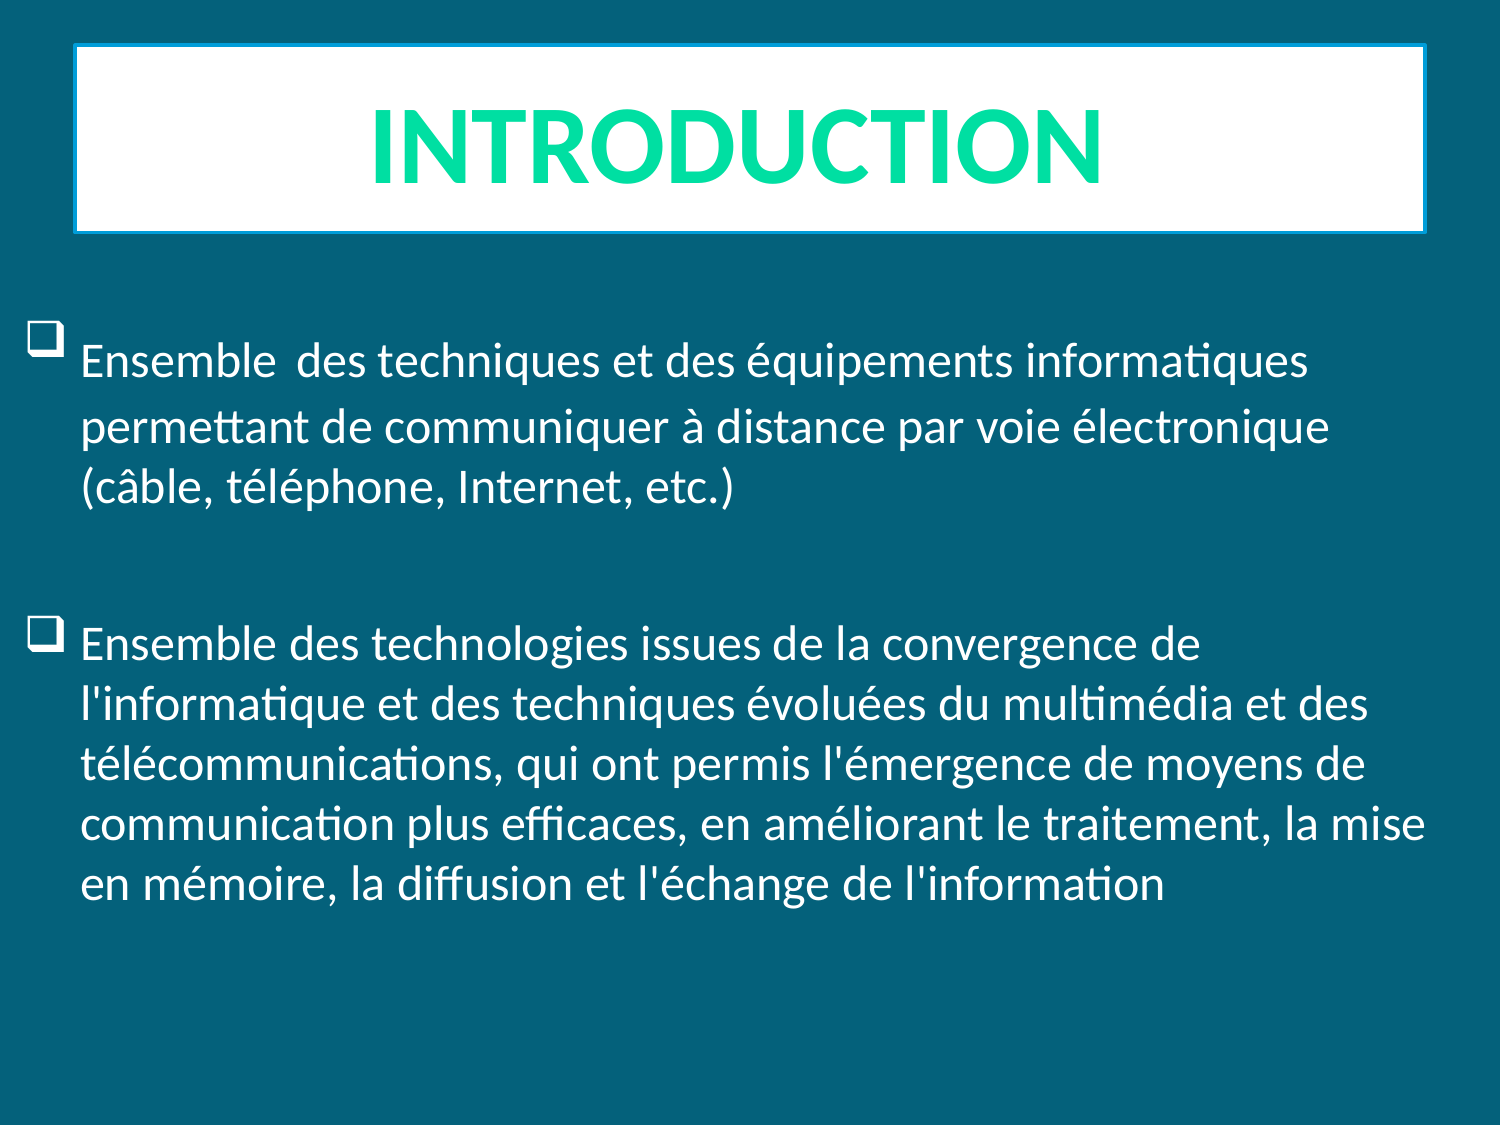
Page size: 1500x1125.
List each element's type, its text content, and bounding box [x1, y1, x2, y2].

list Ensemble des techniques et des équipements informatiques permettant de communiquer à distance par voie électronique (câble, téléphone, Internet, etc.) Ensemble des technologies issues de la convergence de l'informatique et des techniques évoluées du multimédia et des télécommunications, qui ont permis l'émergence de moyens de communication plus efficaces, en améliorant le traitement, la mise en mémoire, la diffusion et l'échange de l'information [8, 290, 1492, 1010]
title INTRODUCTION [73, 43, 1427, 234]
